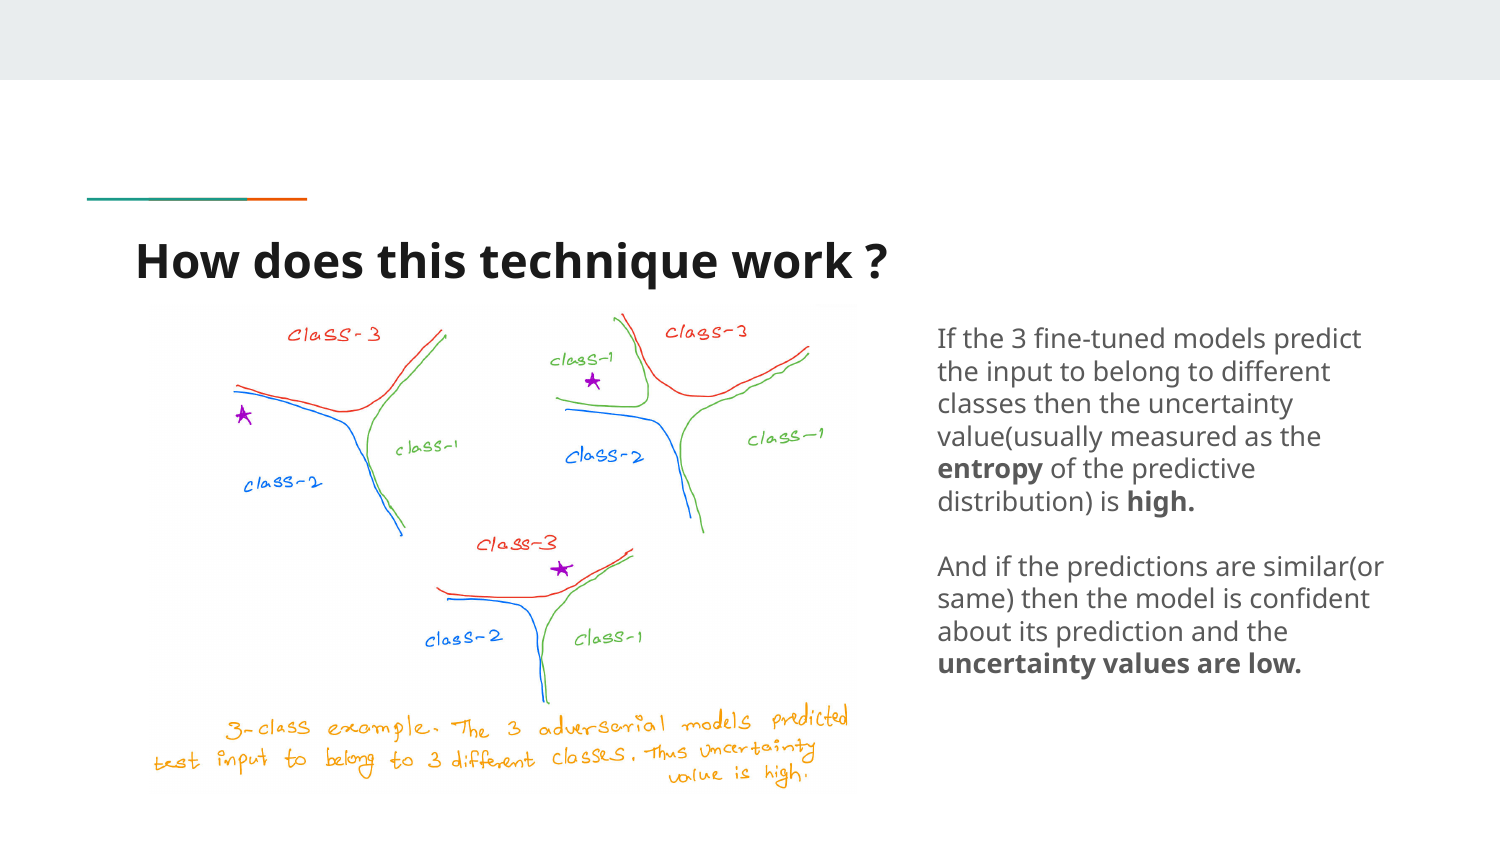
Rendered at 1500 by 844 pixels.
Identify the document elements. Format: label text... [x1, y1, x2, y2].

text_box If the 3 fine-tuned models predict the input to belong to different classes then the uncertainty value(usually measured as the entropy of the predictive distribution) is high. And if the predictions are similar(or same) then the model is confident about its prediction and the uncertainty values are low. [922, 306, 1408, 794]
picture [148, 303, 857, 794]
title How does this technique work ? [119, 216, 1381, 305]
